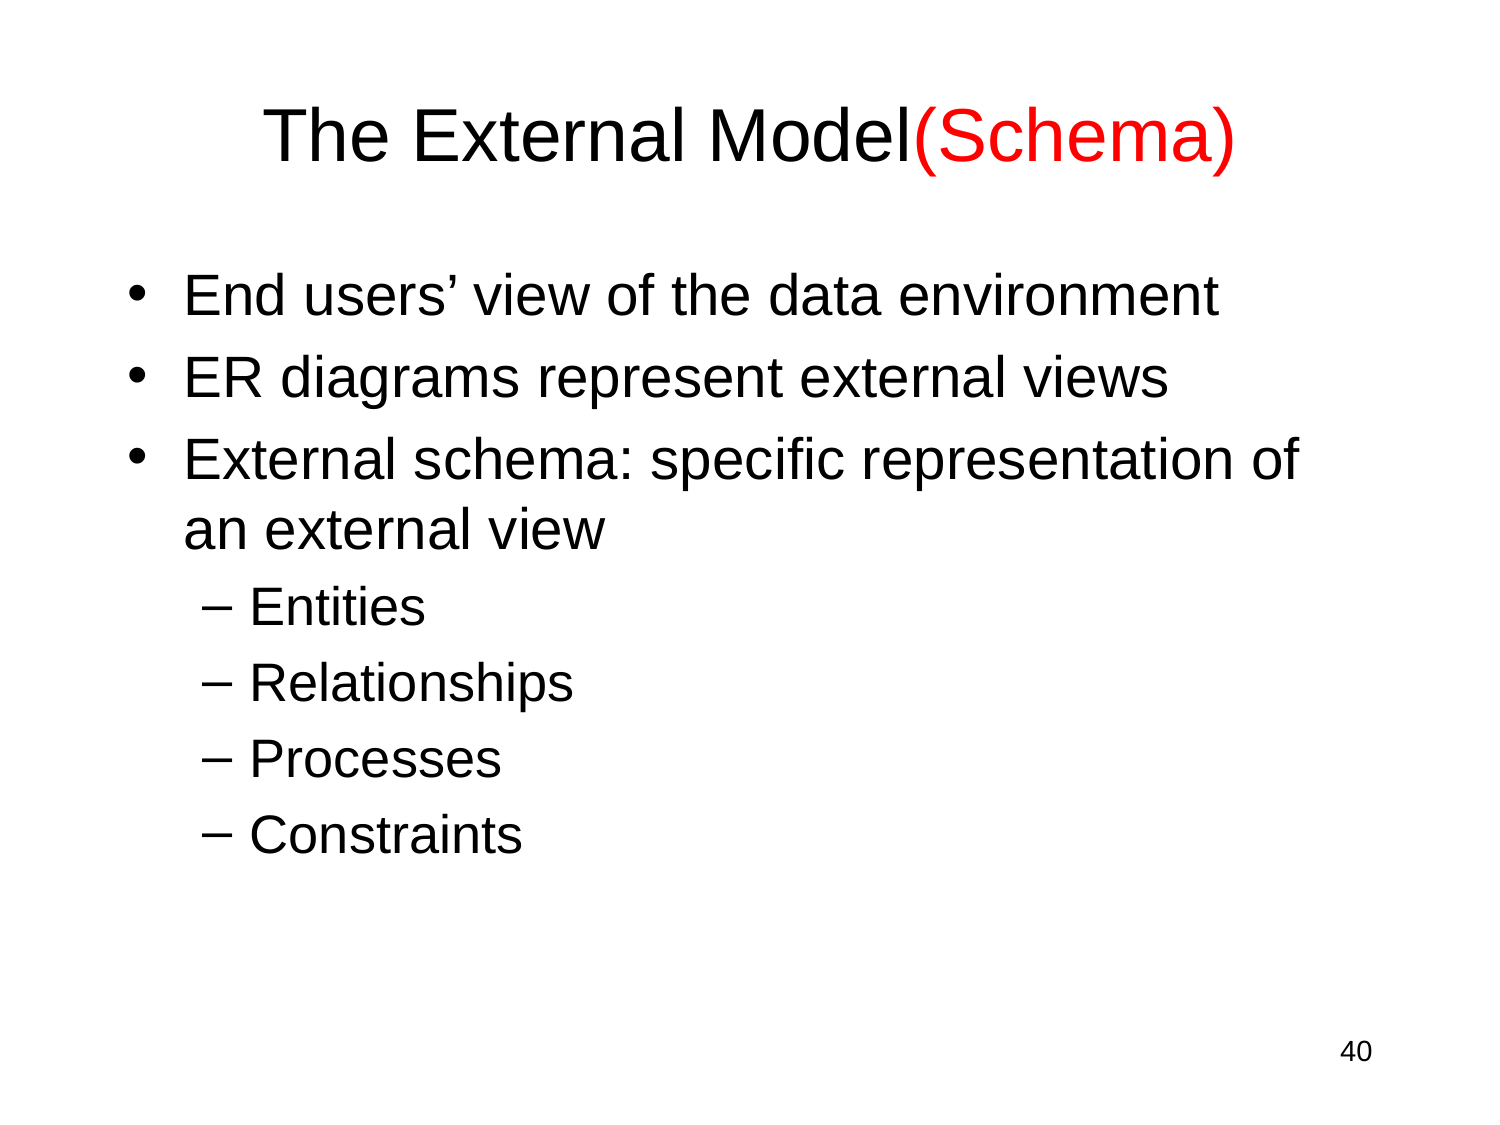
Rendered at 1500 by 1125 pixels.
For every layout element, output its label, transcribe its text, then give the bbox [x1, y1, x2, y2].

list End users’ view of the data environment ER diagrams represent external views External schema: specific representation of an external view Entities Relationships Processes Constraints [112, 249, 1388, 925]
title The External Model(Schema) [112, 37, 1388, 225]
